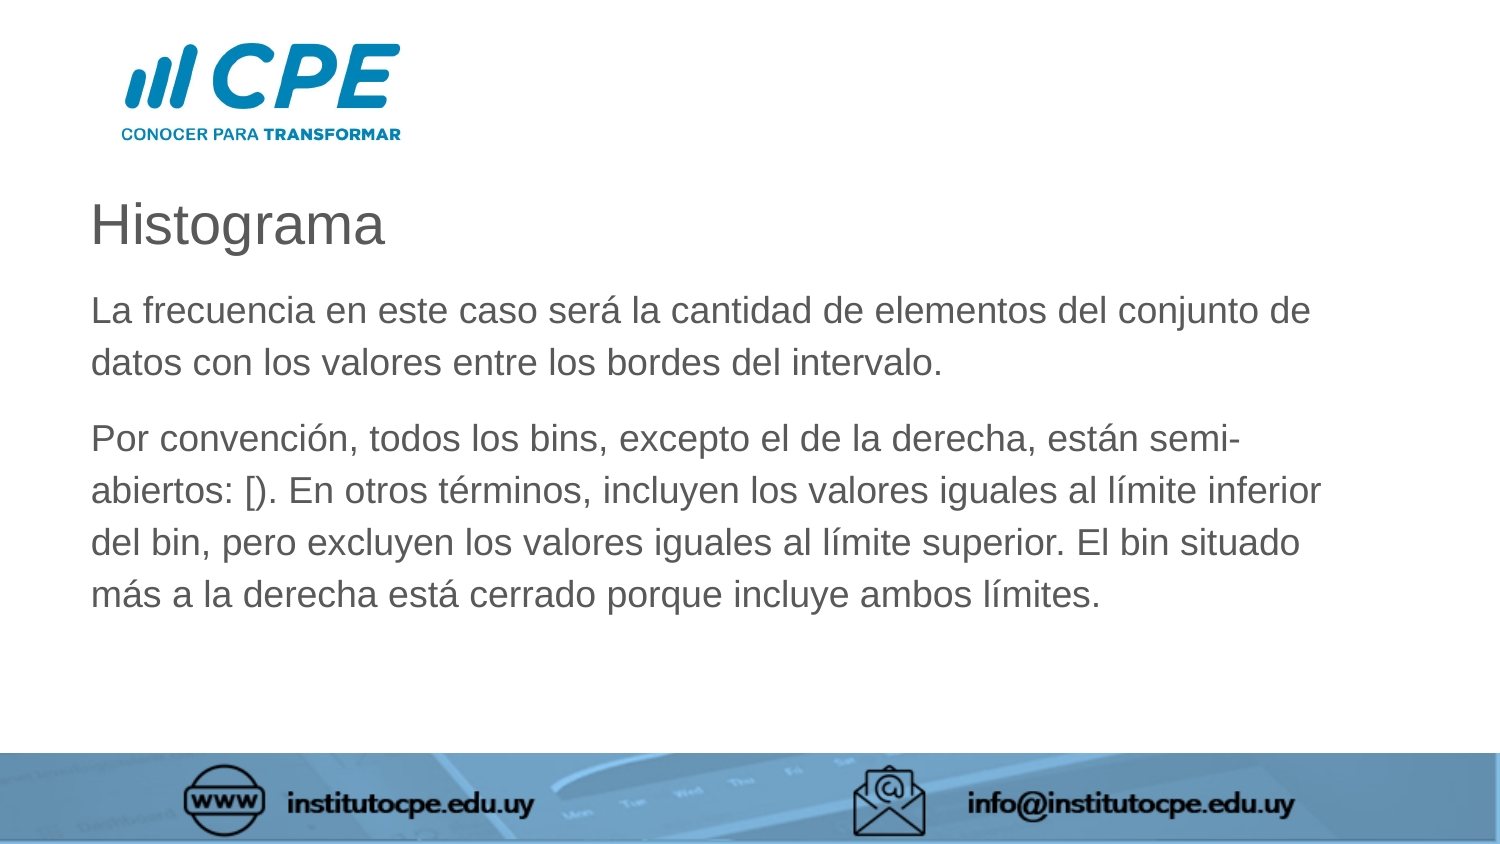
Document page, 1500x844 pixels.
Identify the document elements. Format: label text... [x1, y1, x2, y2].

text_box La frecuencia en este caso será la cantidad de elementos del conjunto de datos con los valores entre los bordes del intervalo. Por convención, todos los bins, excepto el de la derecha, están semi-abiertos: [). En otros términos, incluyen los valores iguales al límite inferior del bin, pero excluyen los valores iguales al límite superior. El bin situado más a la derecha está cerrado porque incluye ambos límites. [75, 272, 1351, 751]
picture [0, 753, 1500, 844]
picture [112, 0, 406, 185]
text_box Histograma [75, 171, 1474, 272]
